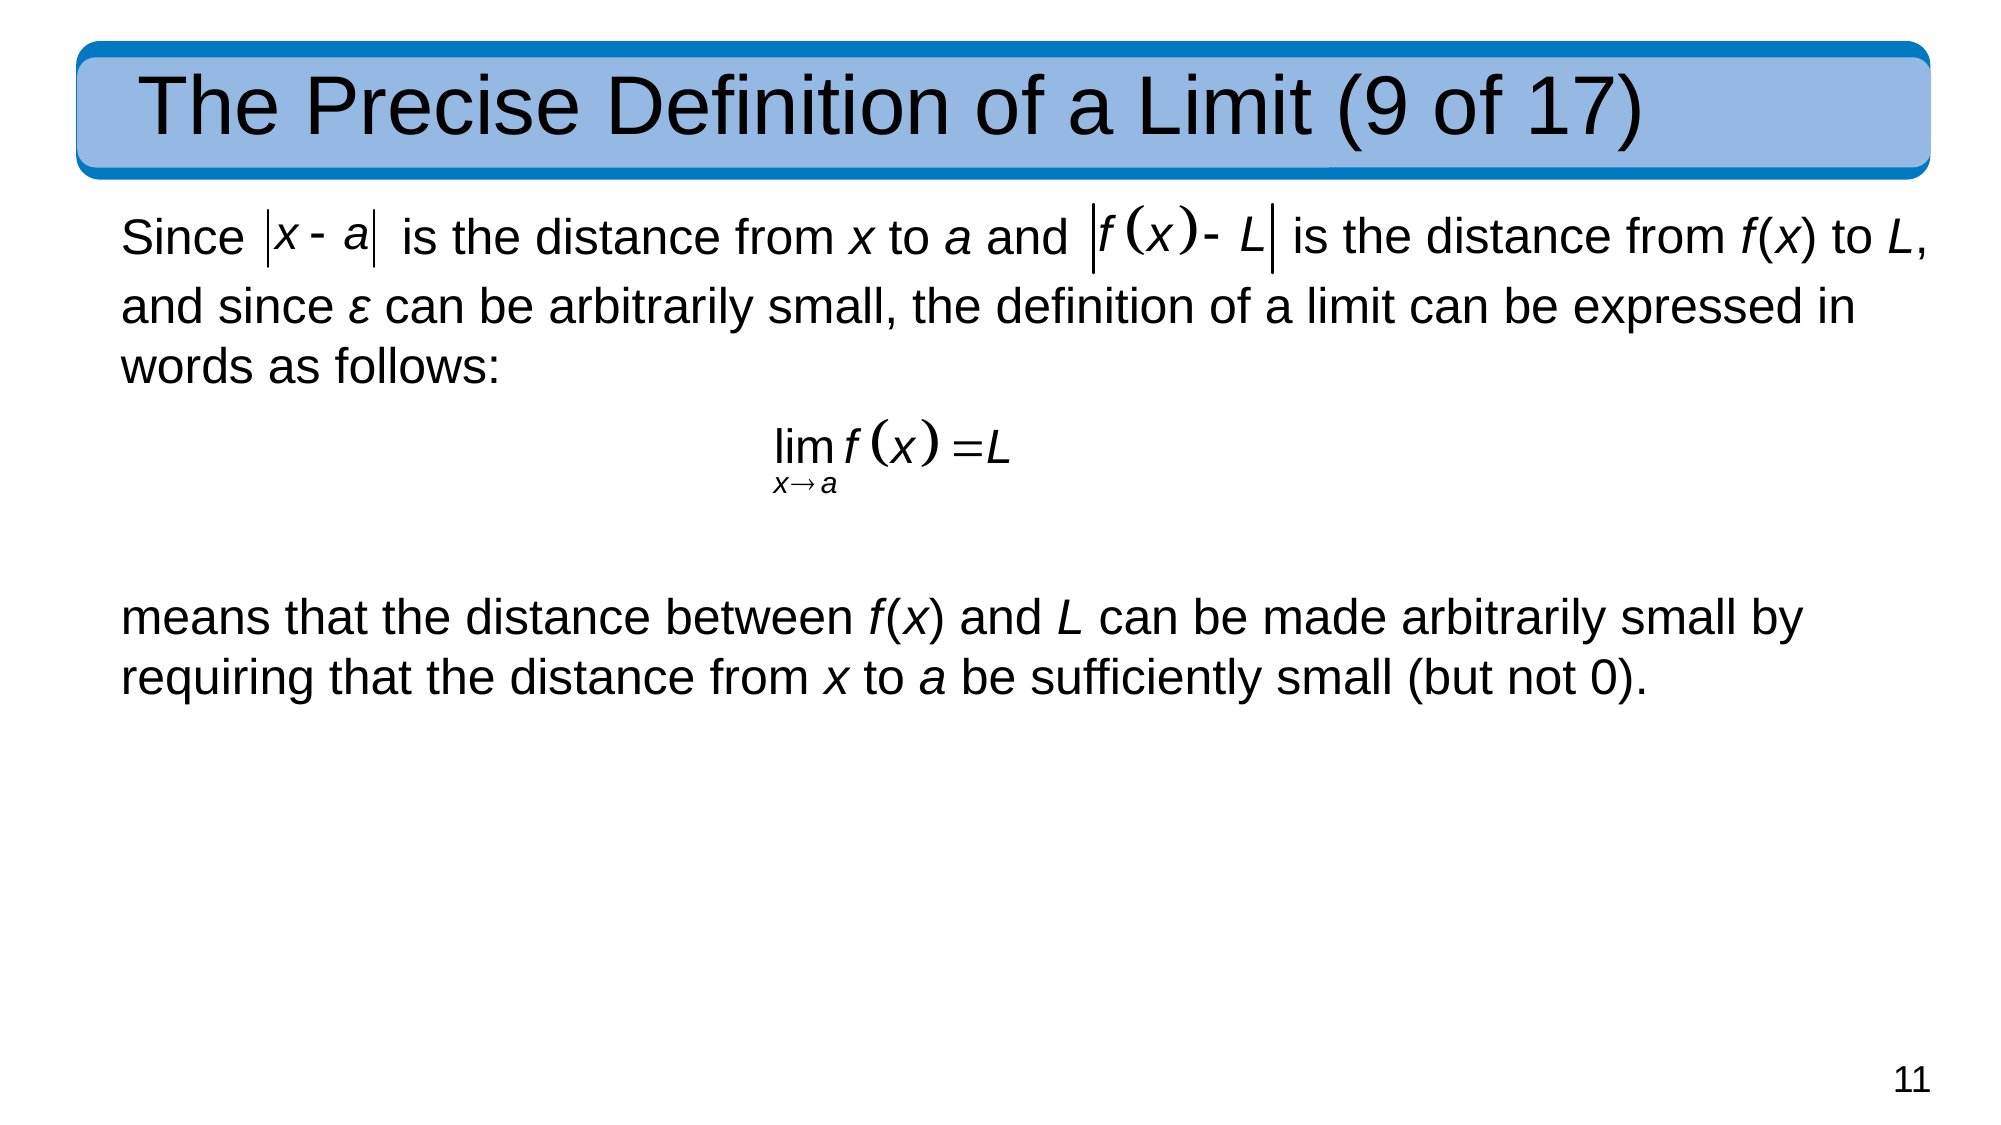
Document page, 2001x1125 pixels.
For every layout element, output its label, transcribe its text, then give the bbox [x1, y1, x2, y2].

list Since [120, 211, 250, 261]
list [262, 205, 382, 272]
list and since ε can be arbitrarily small, the definition of a limit can be expressed in words as follows: [120, 273, 1879, 417]
list means that the distance between f ( x) and L can be made arbitrarily small by requiring that the distance from x to a be sufficiently small (but not 0). [120, 584, 1880, 722]
title The Precise Definition of a Limit (9 of 17) [138, 62, 1863, 173]
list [769, 416, 1018, 500]
list is the distance from f ( x) to L, [1292, 210, 1951, 258]
list is the distance from x to a and [401, 211, 1080, 261]
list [1087, 198, 1280, 279]
